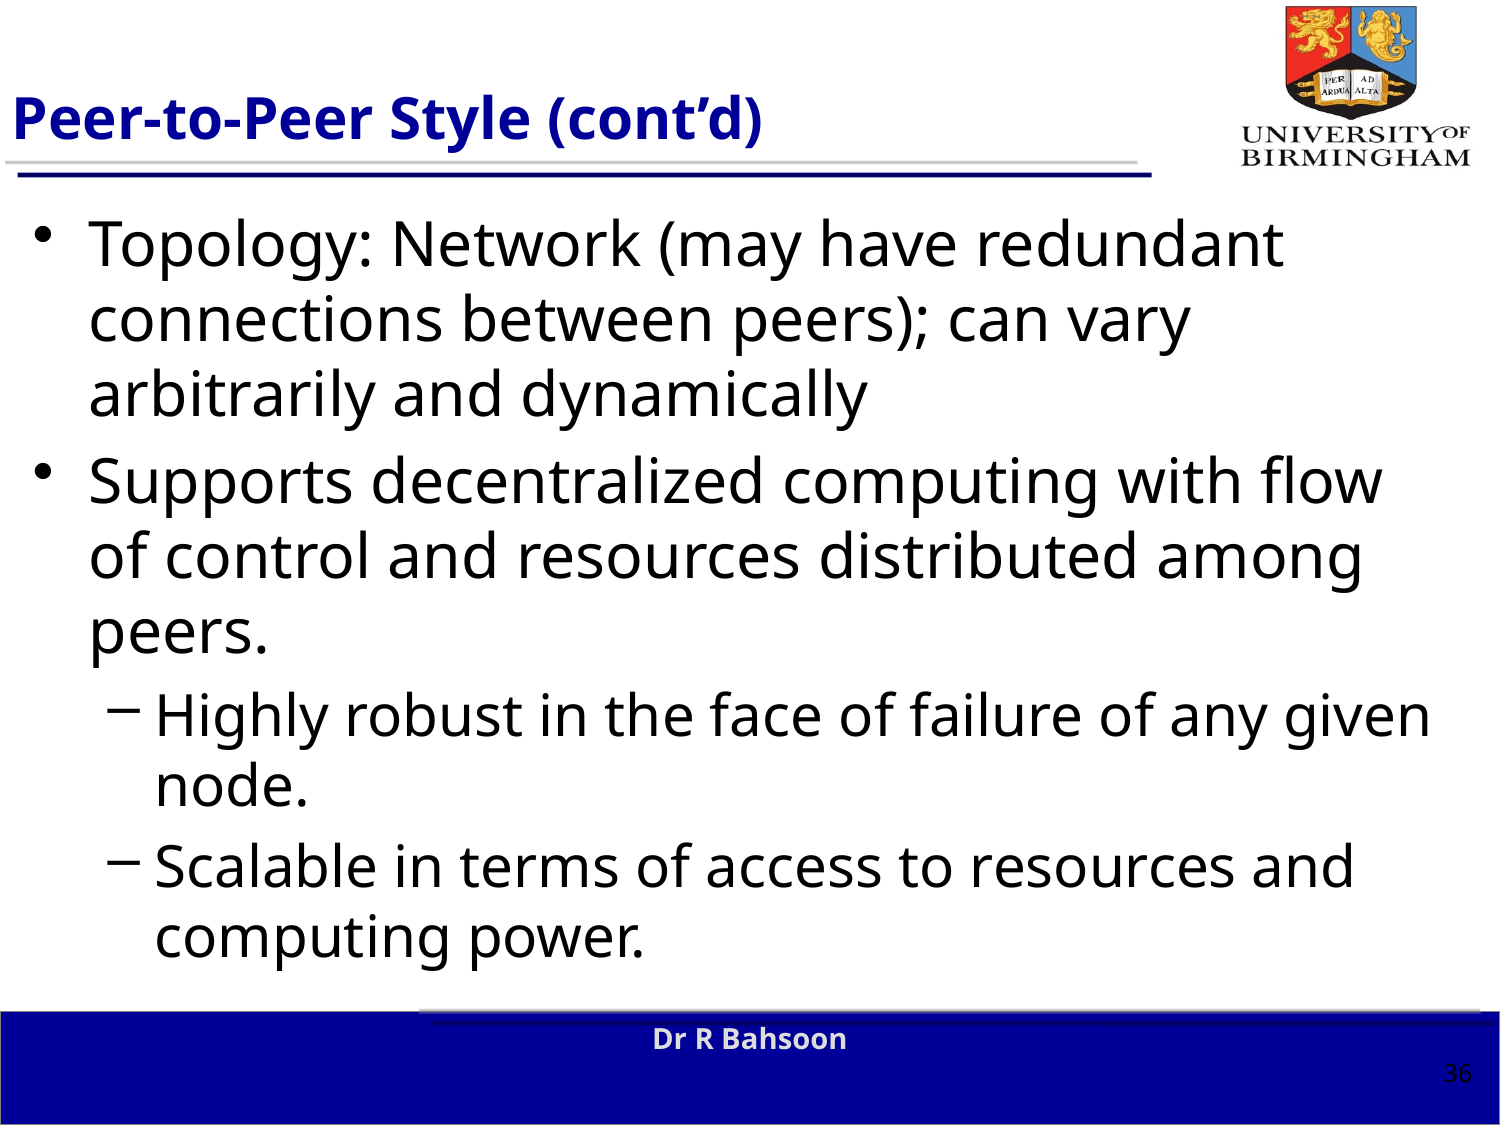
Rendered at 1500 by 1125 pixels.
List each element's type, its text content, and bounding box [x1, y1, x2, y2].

slide_number 36 [1125, 1050, 1488, 1113]
title Peer-to-Peer Style (cont’d) [0, 0, 1140, 175]
picture [1208, 0, 1500, 188]
footer Dr R Bahsoon [437, 1012, 1063, 1091]
list Topology: Network (may have redundant connections between peers); can vary arbitrarily and dynamically Supports decentralized computing with flow of control and resources distributed among peers. Highly robust in the face of failure of any given node. Scalable in terms of access to resources and computing power. [17, 196, 1471, 921]
